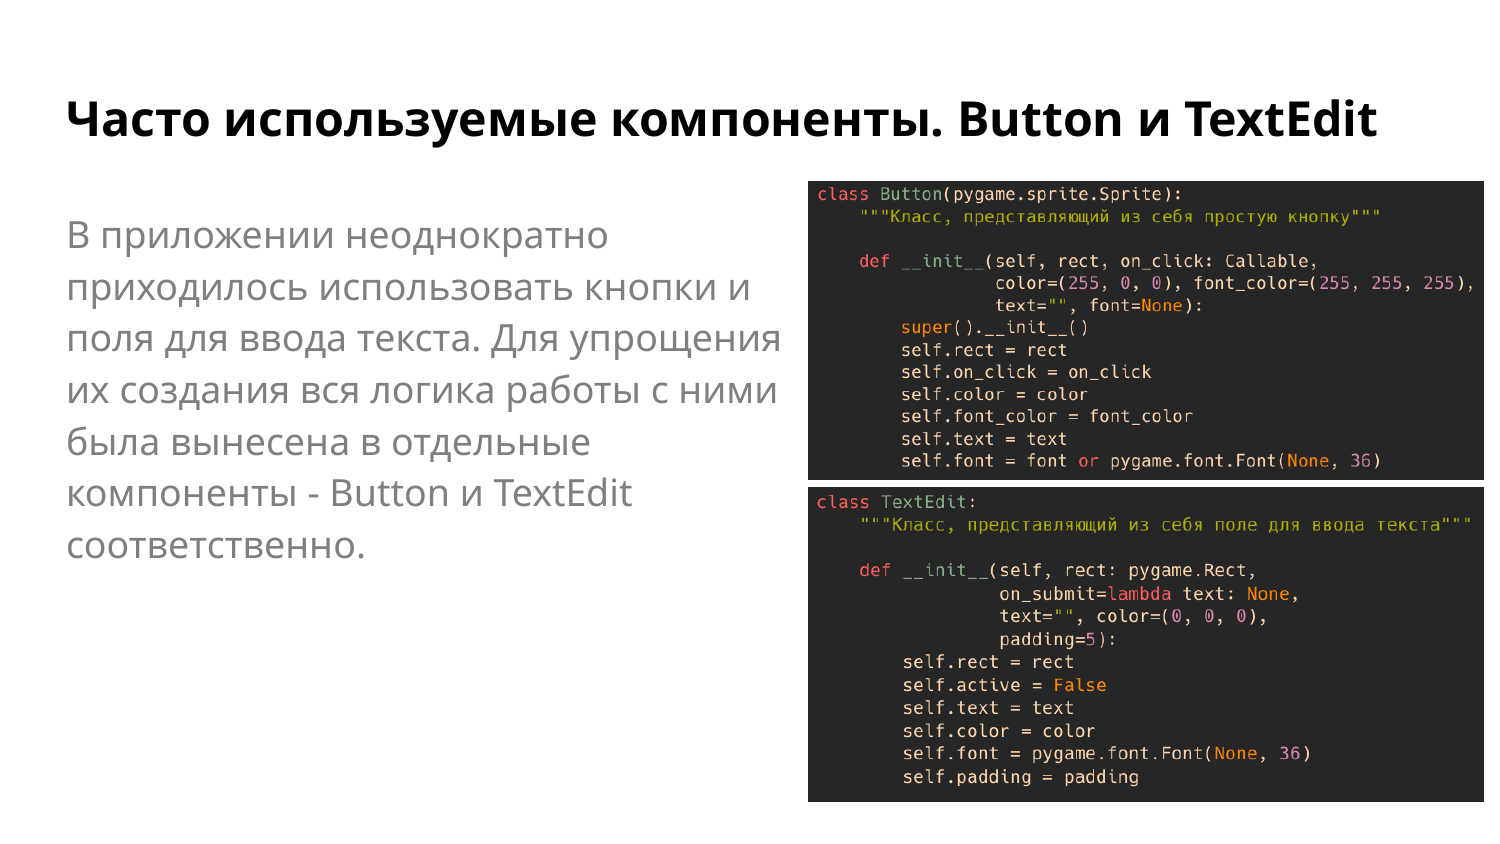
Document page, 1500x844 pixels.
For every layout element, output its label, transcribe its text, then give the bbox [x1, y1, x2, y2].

title Часто используемые компоненты. Button и TextEdit [51, 72, 1449, 176]
picture [808, 180, 1484, 480]
list В приложении неоднократно приходилось использовать кнопки и поля для ввода текста. Для упрощения их создания вся логика работы с ними была вынесена в отдельные компоненты - Button и TextEdit соответственно. [51, 189, 806, 750]
picture [808, 487, 1484, 803]
